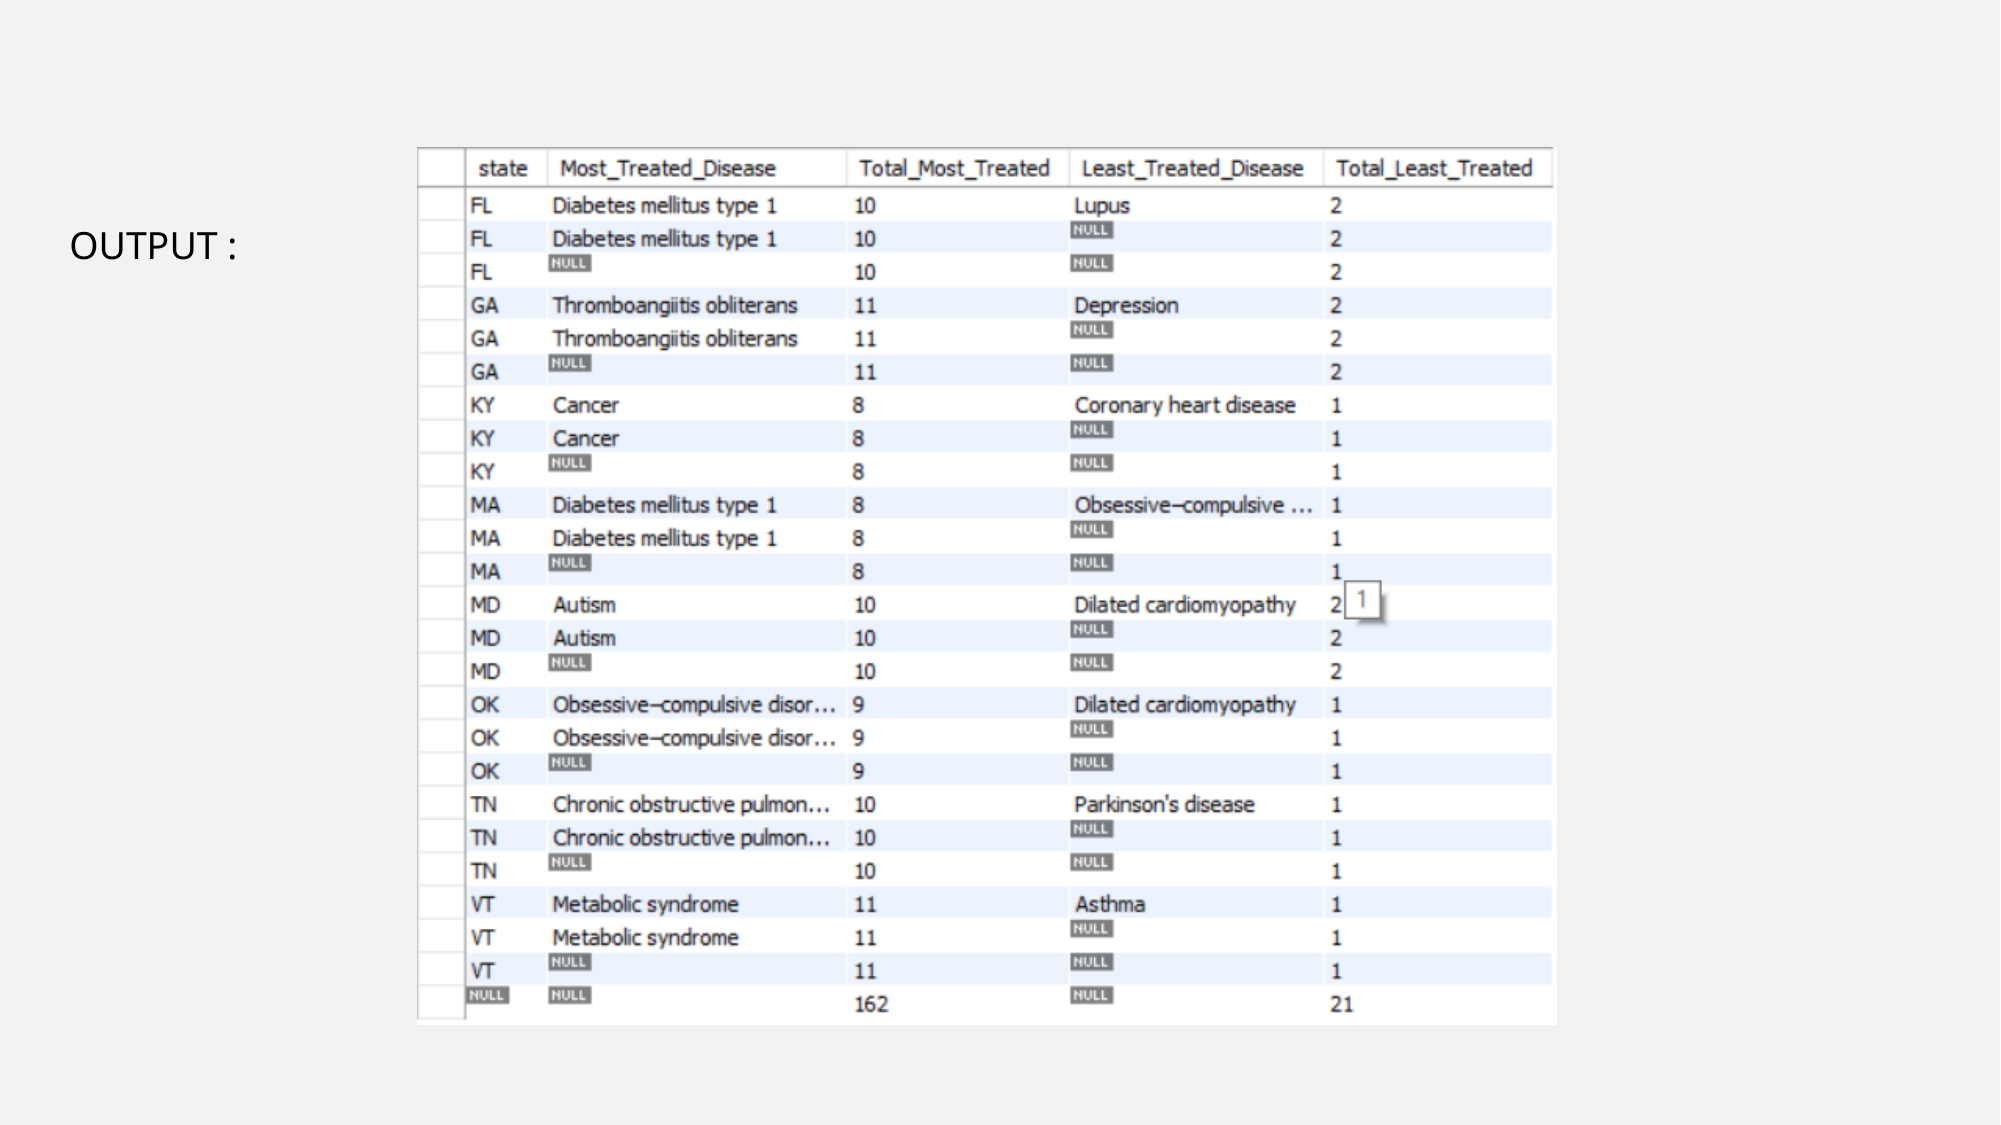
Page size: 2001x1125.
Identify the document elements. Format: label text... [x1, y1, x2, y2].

picture [417, 147, 1557, 1025]
text_box OUTPUT : [54, 214, 417, 275]
